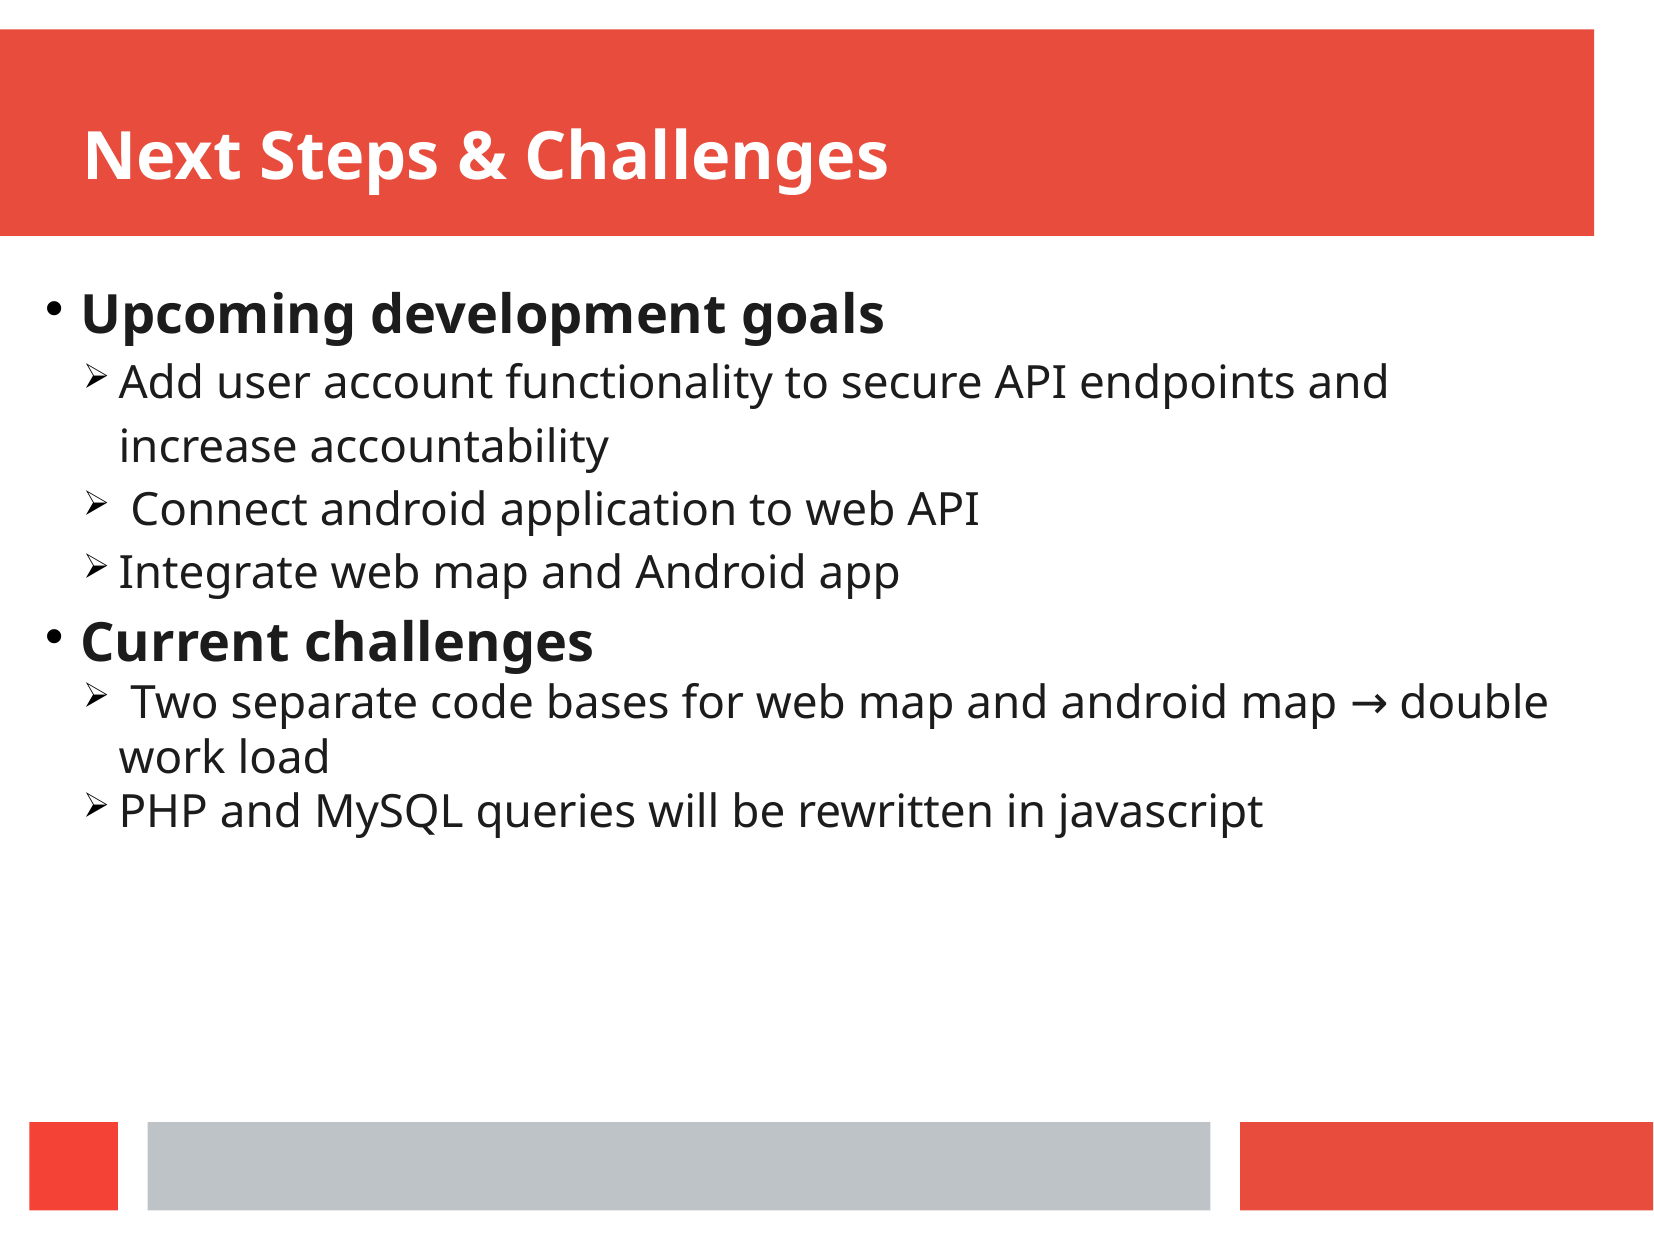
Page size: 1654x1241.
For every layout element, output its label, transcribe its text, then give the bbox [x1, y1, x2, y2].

text_box Upcoming development goals Add user account functionality to secure API endpoints and increase accountability Connect android application to web API Integrate web map and Android app Current challenges Two separate code bases for web map and android map → double work load PHP and MySQL queries will be rewritten in javascript [45, 270, 1551, 1038]
text_box Next Steps & Challenges [82, 49, 1571, 257]
